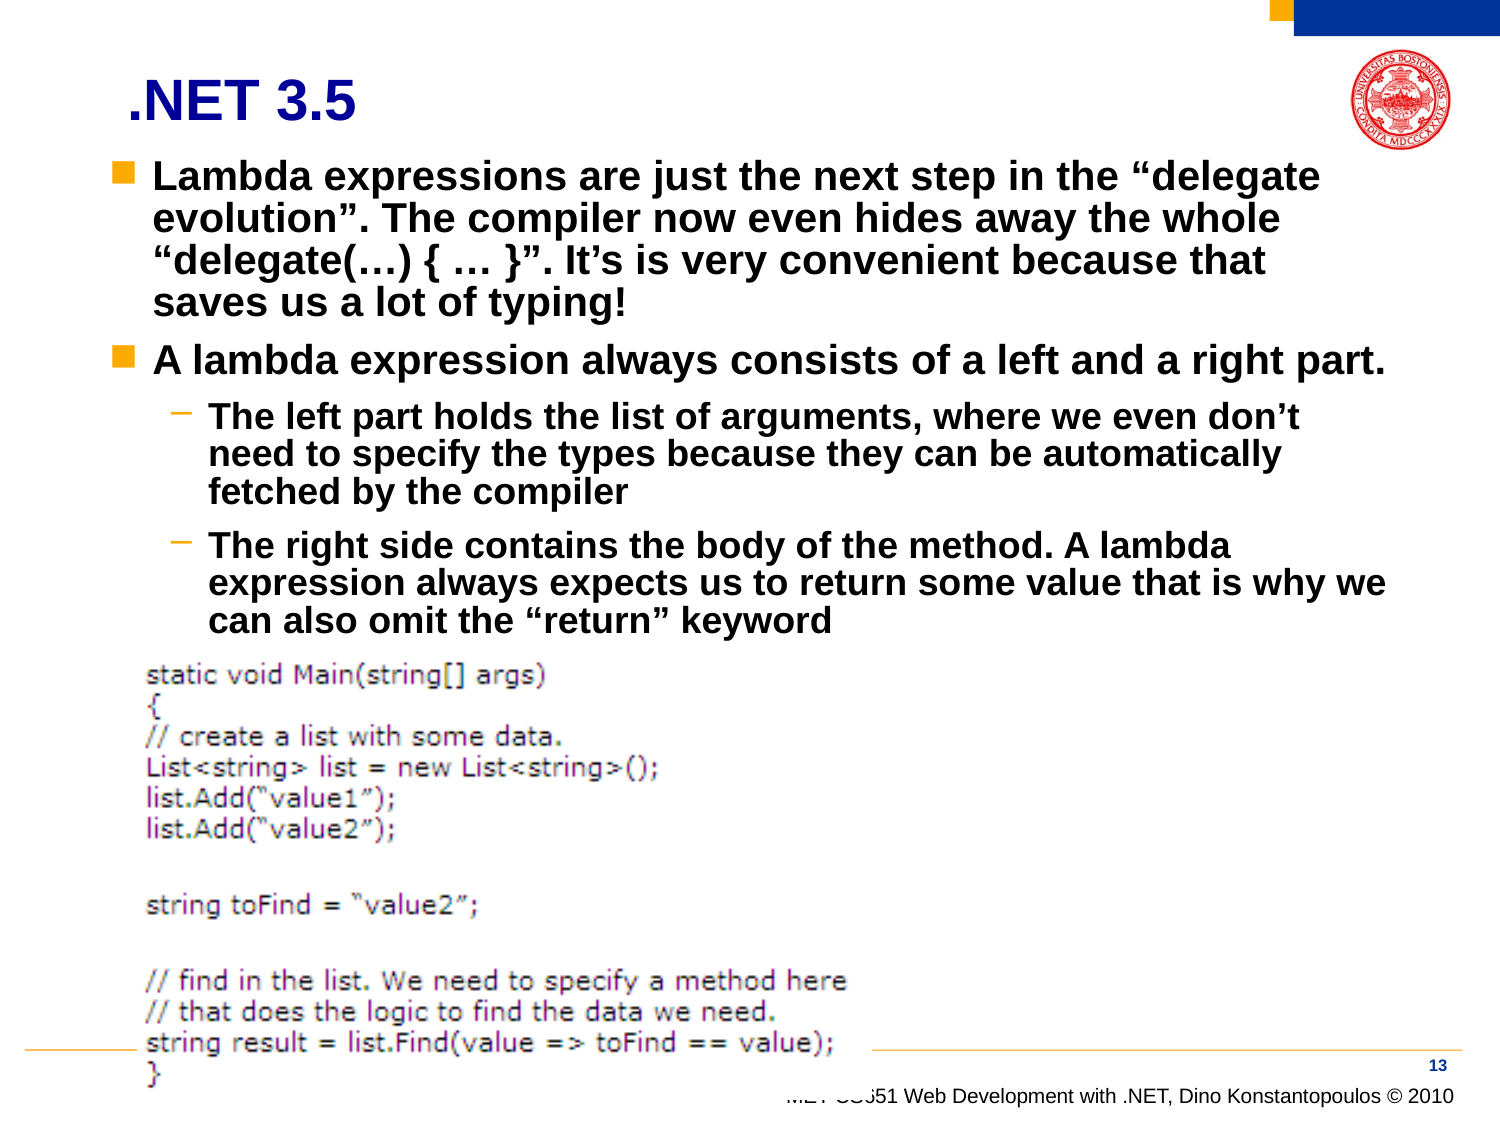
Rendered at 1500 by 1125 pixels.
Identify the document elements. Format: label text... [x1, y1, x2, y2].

picture [137, 649, 872, 1101]
title .NET 3.5 [112, 62, 1288, 149]
picture [1350, 49, 1451, 150]
list Lambda expressions are just the next step in the “delegate evolution”. The compiler now even hides away the whole “delegate(…) { … }”. It’s is very convenient because that saves us a lot of typing! A lambda expression always consists of a left and a right part. The left part holds the list of arguments, where we even don’t need to specify the types because they can be automatically fetched by the compiler The right side contains the body of the method. A lambda expression always expects us to return some value that is why we can also omit the “return” keyword [99, 149, 1405, 663]
slide_number 13 [1374, 1049, 1463, 1076]
